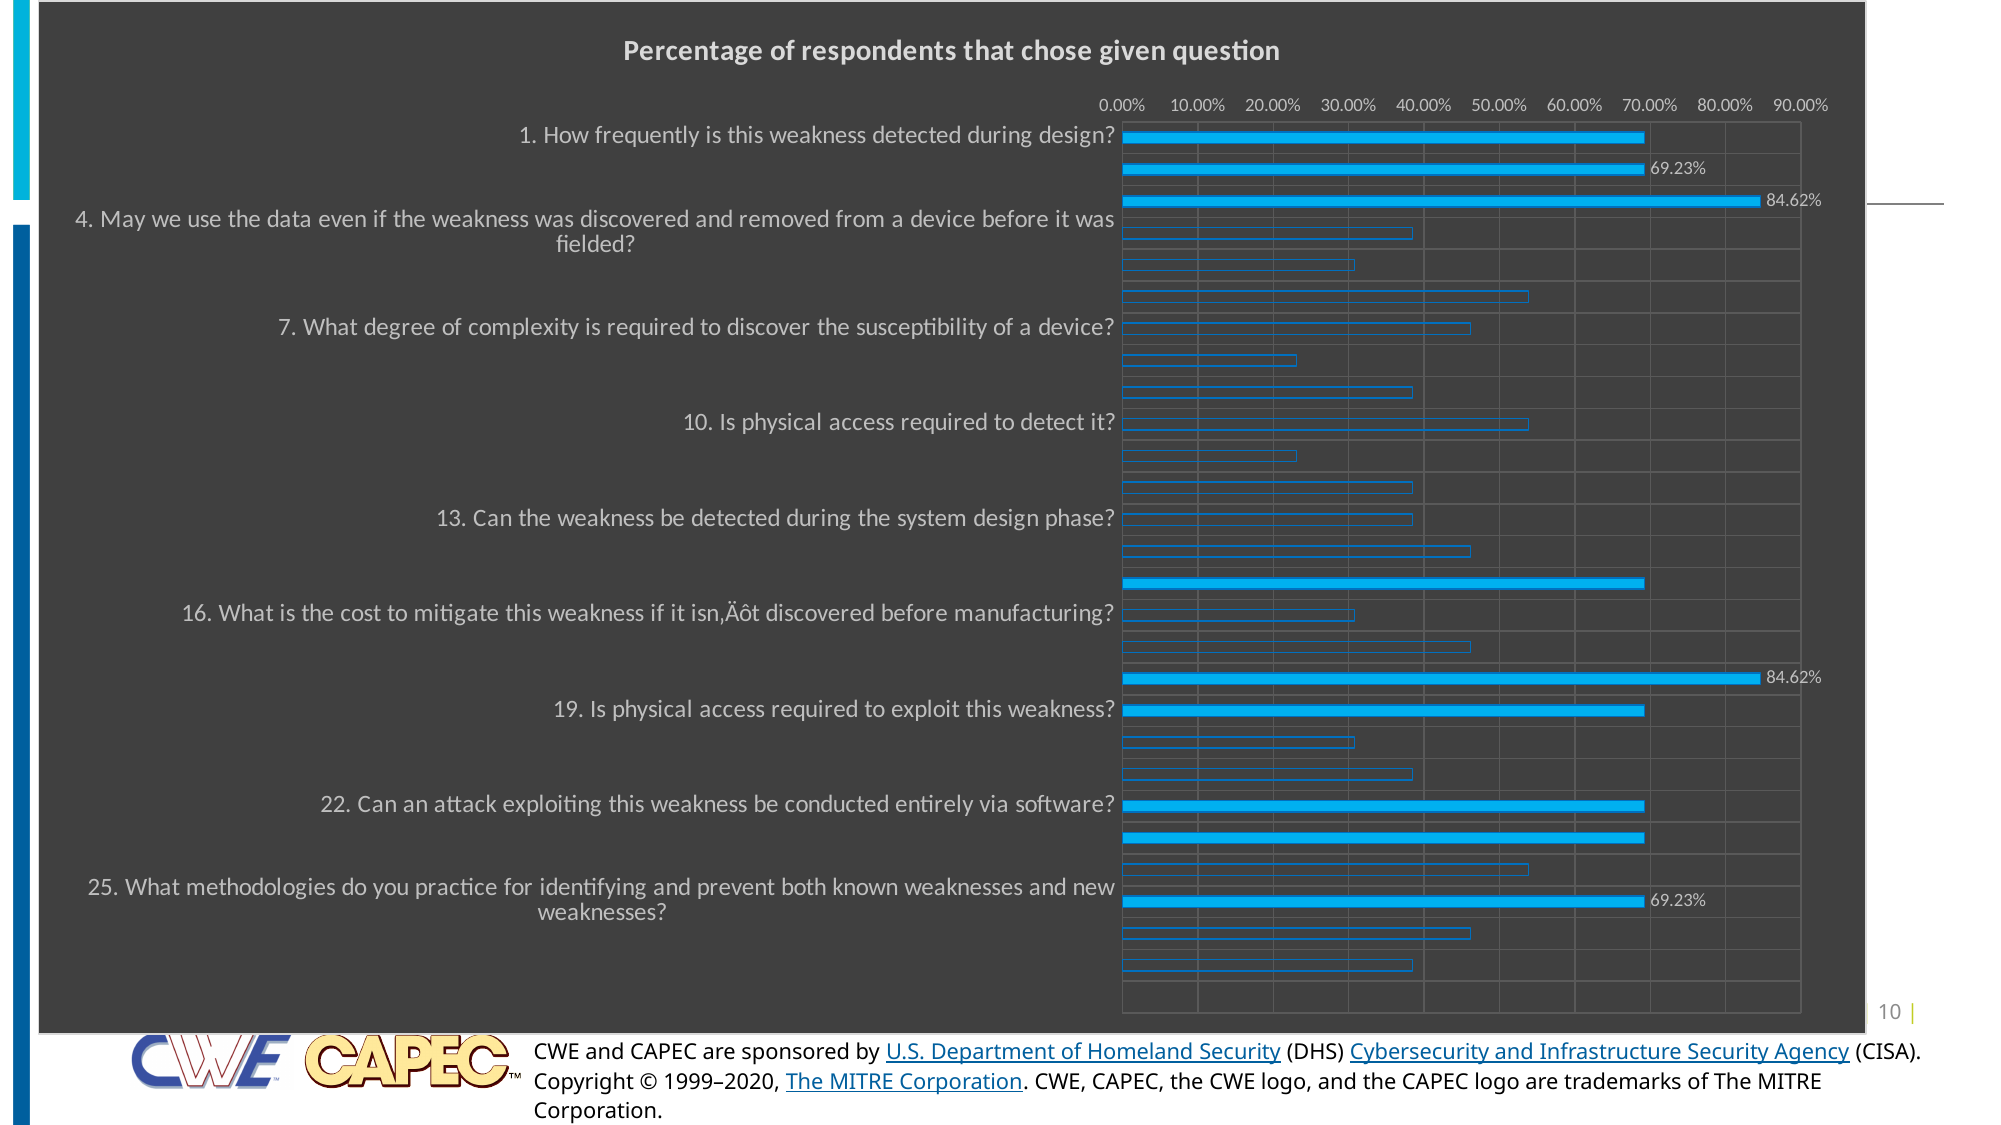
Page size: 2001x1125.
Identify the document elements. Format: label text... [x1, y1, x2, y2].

slide_number | 10 | [1867, 1004, 1934, 1035]
picture [130, 1035, 527, 1099]
chart [37, 0, 1867, 1035]
